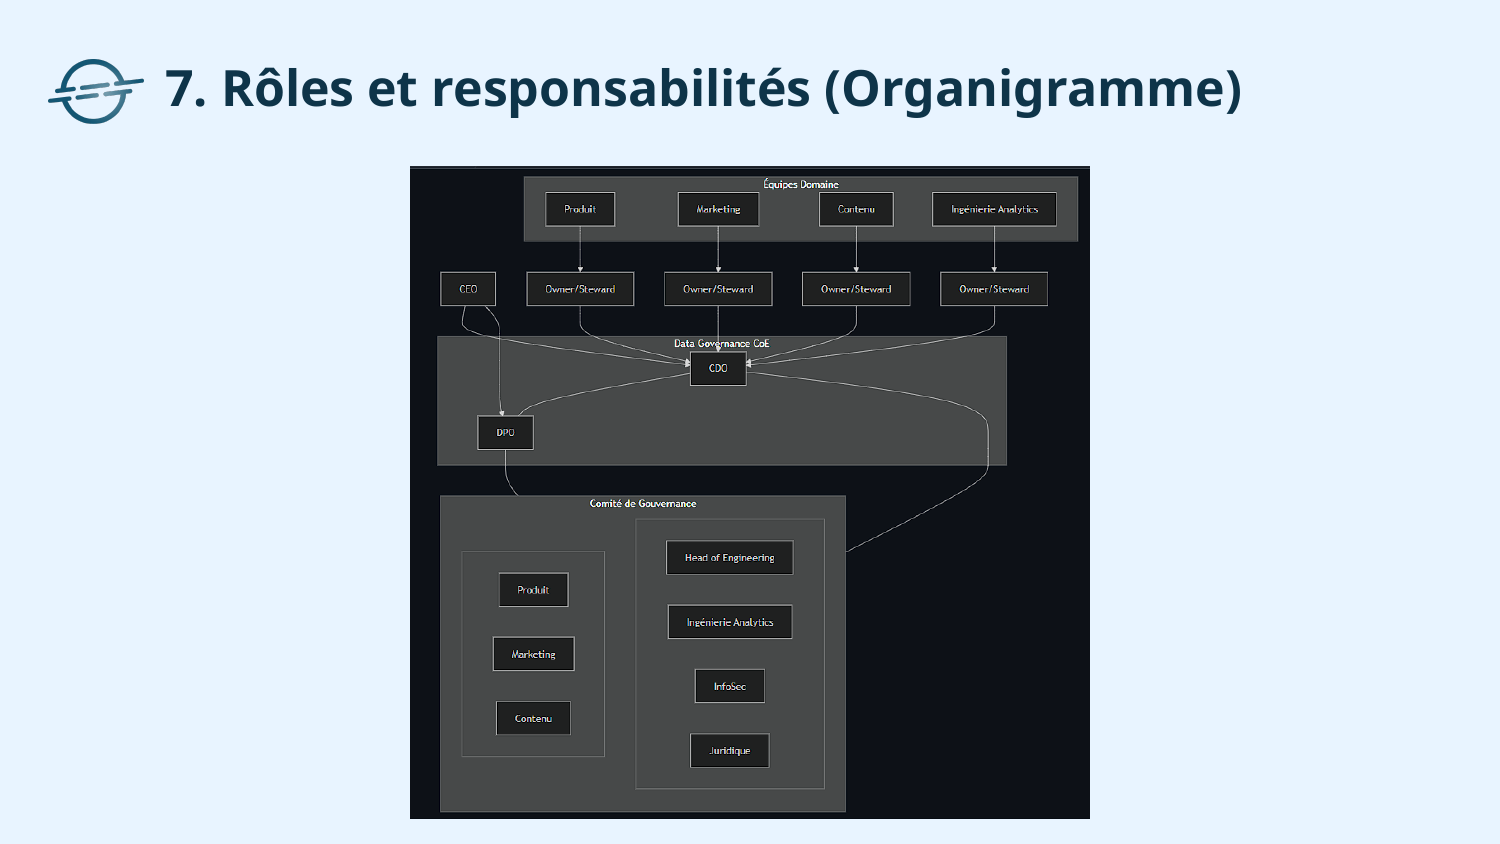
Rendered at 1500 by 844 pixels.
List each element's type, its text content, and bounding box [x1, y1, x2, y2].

title 7. Rôles et responsabilités (Organigramme) [150, 41, 1489, 142]
picture [410, 166, 1090, 819]
picture [48, 59, 144, 124]
